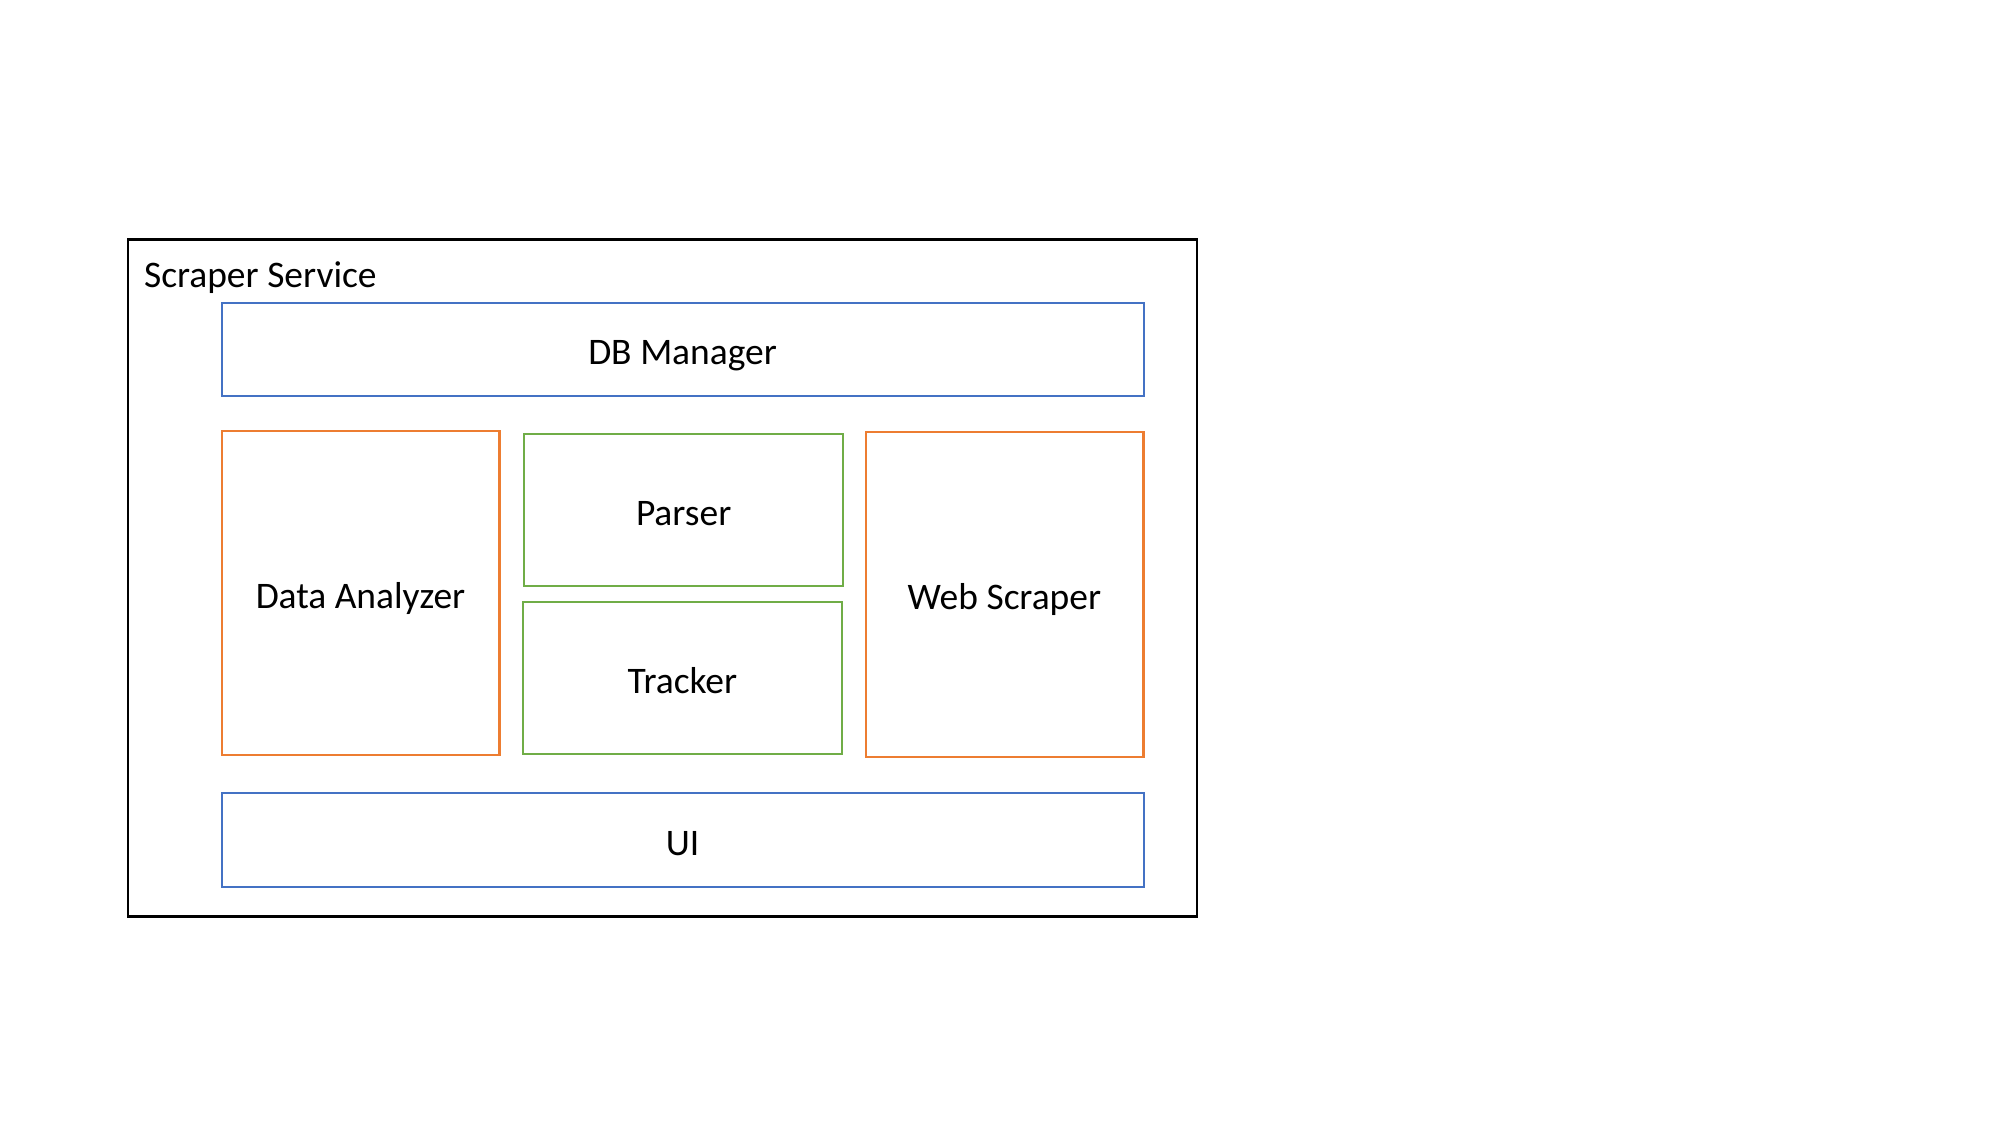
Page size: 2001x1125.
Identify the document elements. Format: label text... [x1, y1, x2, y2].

text_box DB Manager [221, 302, 1145, 397]
text_box Parser [523, 433, 844, 587]
text_box Tracker [522, 601, 843, 755]
text_box Scraper Service [129, 242, 392, 302]
text_box UI [221, 792, 1145, 888]
text_box [127, 238, 1198, 918]
text_box Web Scraper [865, 431, 1145, 758]
text_box Data Analyzer [221, 430, 501, 756]
